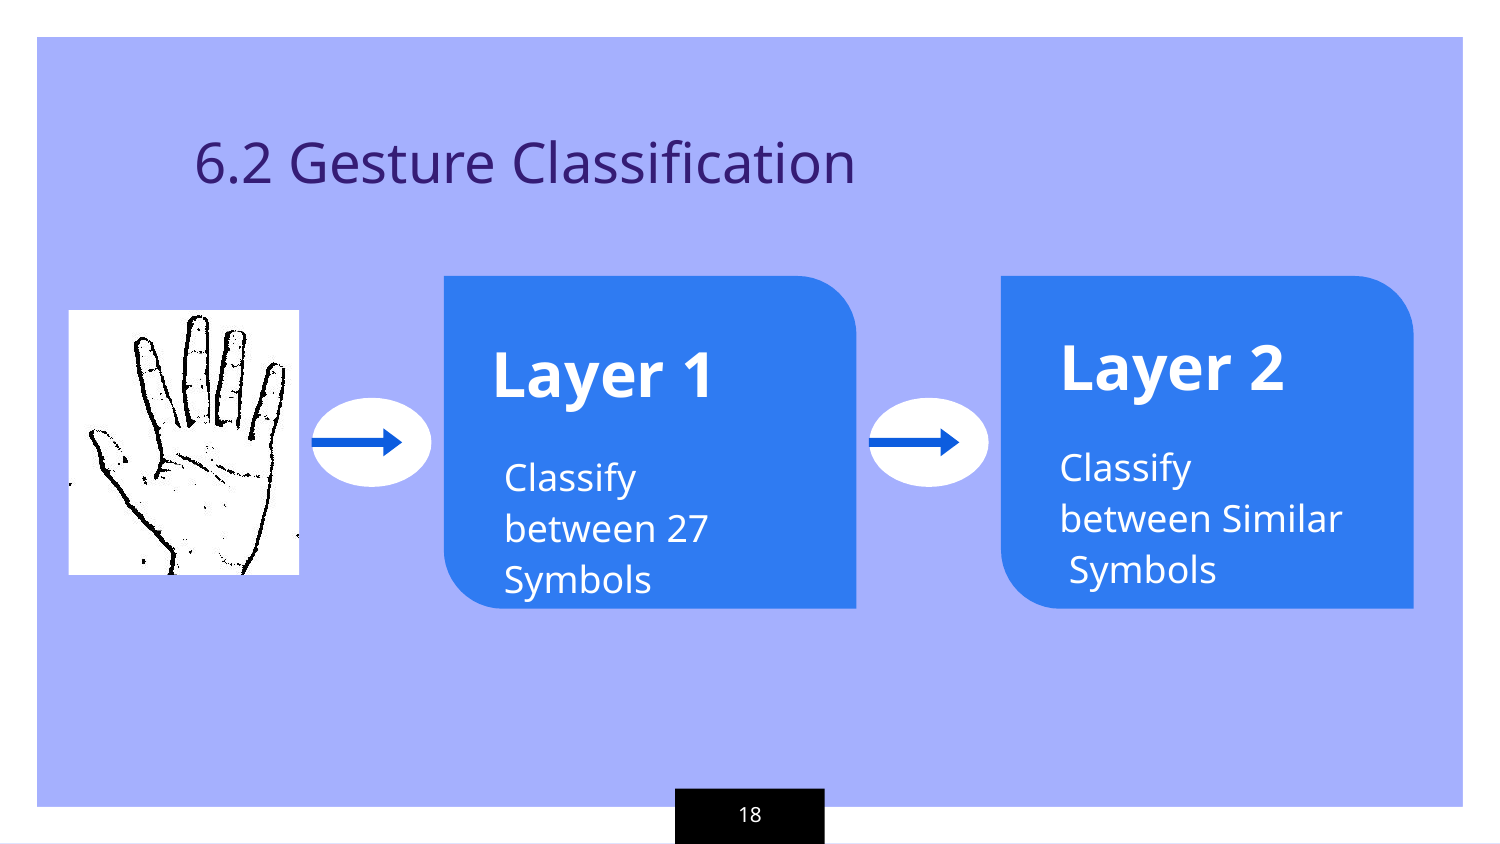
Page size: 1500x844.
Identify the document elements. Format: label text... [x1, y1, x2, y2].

text_box Layer 1 [474, 319, 770, 425]
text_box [868, 397, 989, 488]
text_box [68, 310, 300, 575]
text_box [311, 397, 432, 488]
text_box [443, 275, 857, 609]
text_box 6.2 Gesture Classification [179, 112, 1362, 210]
text_box [1000, 275, 1414, 609]
text_box Layer 2 Classify between Similar Symbols [1042, 312, 1362, 607]
text_box Classify between 27 Symbols [486, 432, 807, 652]
slide_number ‹#› [675, 788, 825, 844]
